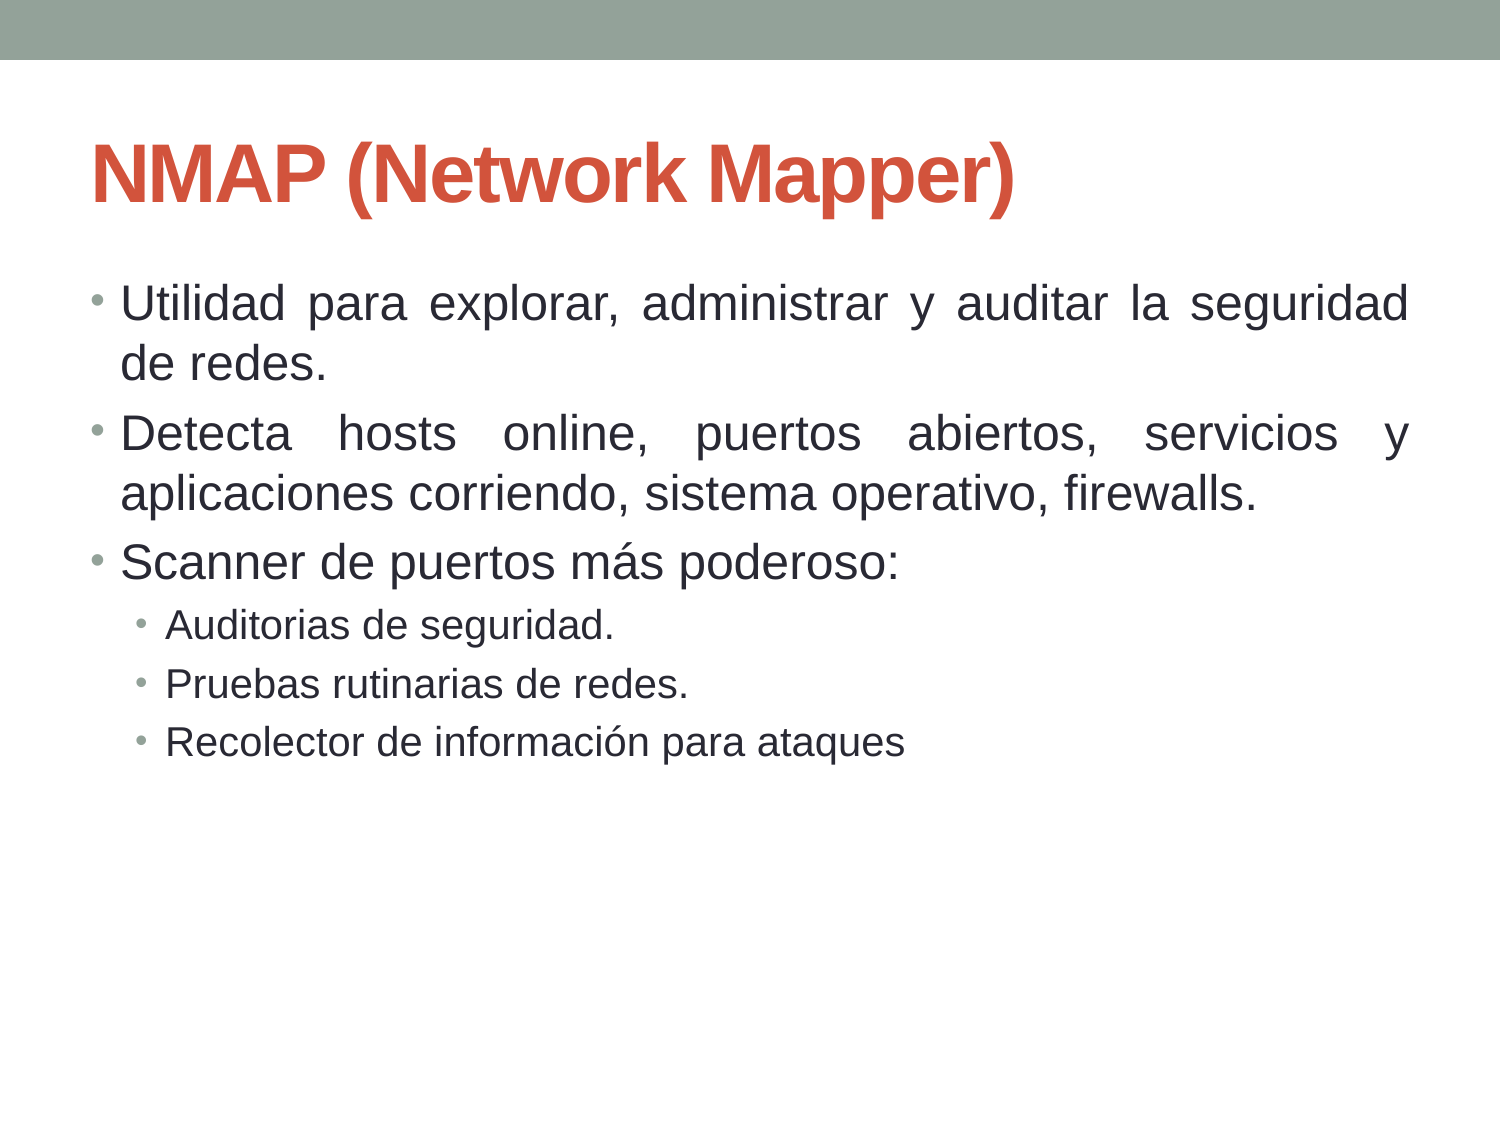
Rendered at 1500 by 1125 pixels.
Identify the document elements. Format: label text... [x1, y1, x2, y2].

list Utilidad para explorar, administrar y auditar la seguridad de redes. Detecta hosts online, puertos abiertos, servicios y aplicaciones corriendo, sistema operativo, firewalls. Scanner de puertos más poderoso: Auditorias de seguridad. Pruebas rutinarias de redes. Recolector de información para ataques [75, 262, 1425, 1063]
title NMAP (Network Mapper) [75, 87, 1425, 250]
